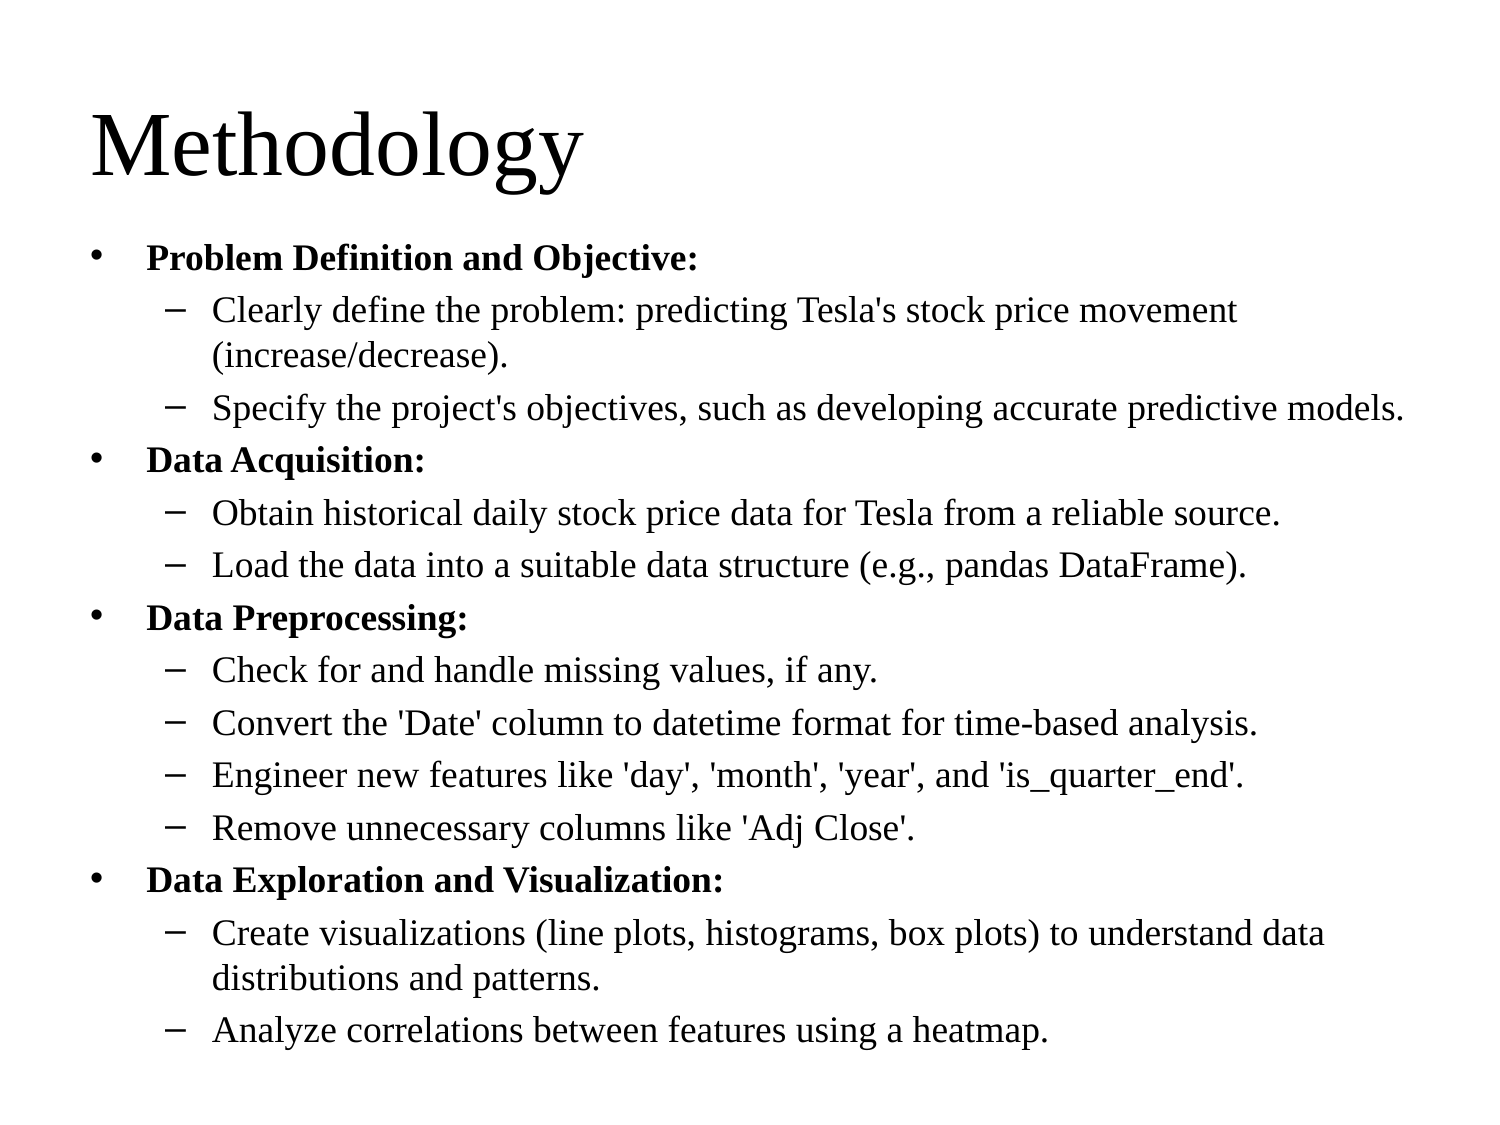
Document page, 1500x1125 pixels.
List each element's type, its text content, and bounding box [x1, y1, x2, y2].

title Methodology [75, 45, 1425, 224]
list Problem Definition and Objective: Clearly define the problem: predicting Tesla's stock price movement (increase/decrease). Specify the project's objectives, such as developing accurate predictive models. Data Acquisition: Obtain historical daily stock price data for Tesla from a reliable source. Load the data into a suitable data structure (e.g., pandas DataFrame). Data Preprocessing: Check for and handle missing values, if any. Convert the 'Date' column to datetime format for time-based analysis. Engineer new features like 'day', 'month', 'year', and 'is_quarter_end'. Remove unnecessary columns like 'Adj Close'. Data Exploration and Visualization: Create visualizations (line plots, histograms, box plots) to understand data distributions and patterns. Analyze correlations between features using a heatmap. [75, 224, 1425, 1005]
